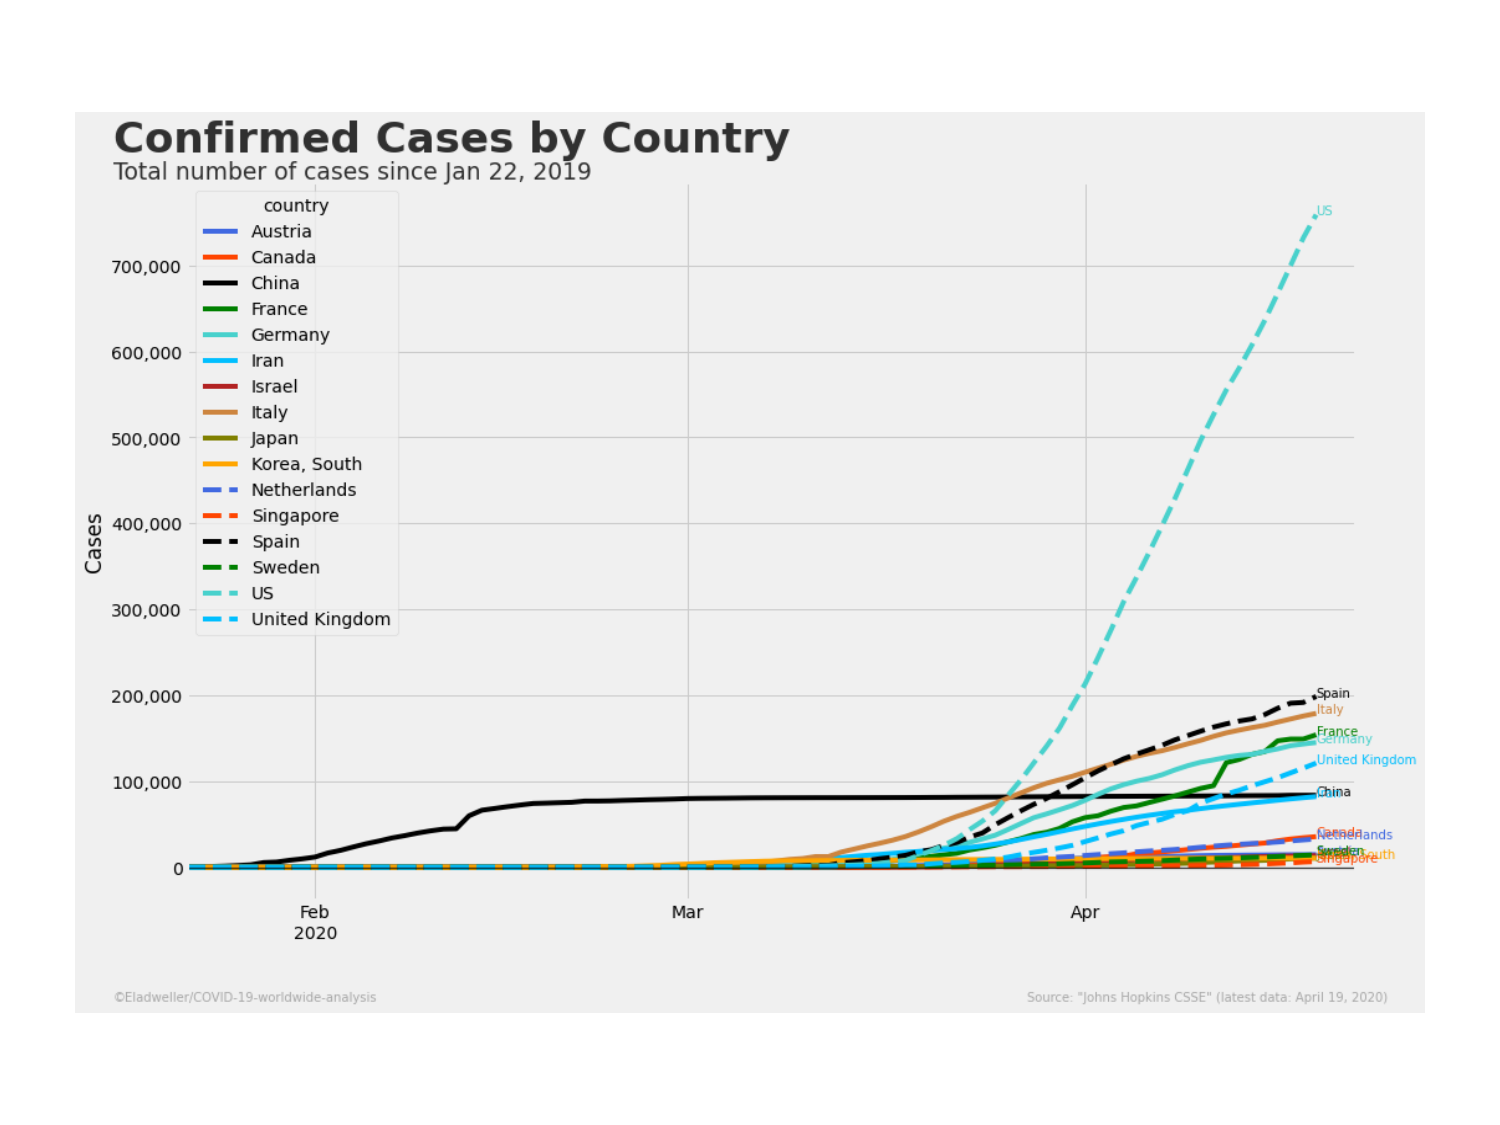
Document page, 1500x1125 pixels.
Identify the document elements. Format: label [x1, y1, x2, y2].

picture [74, 112, 1426, 1013]
